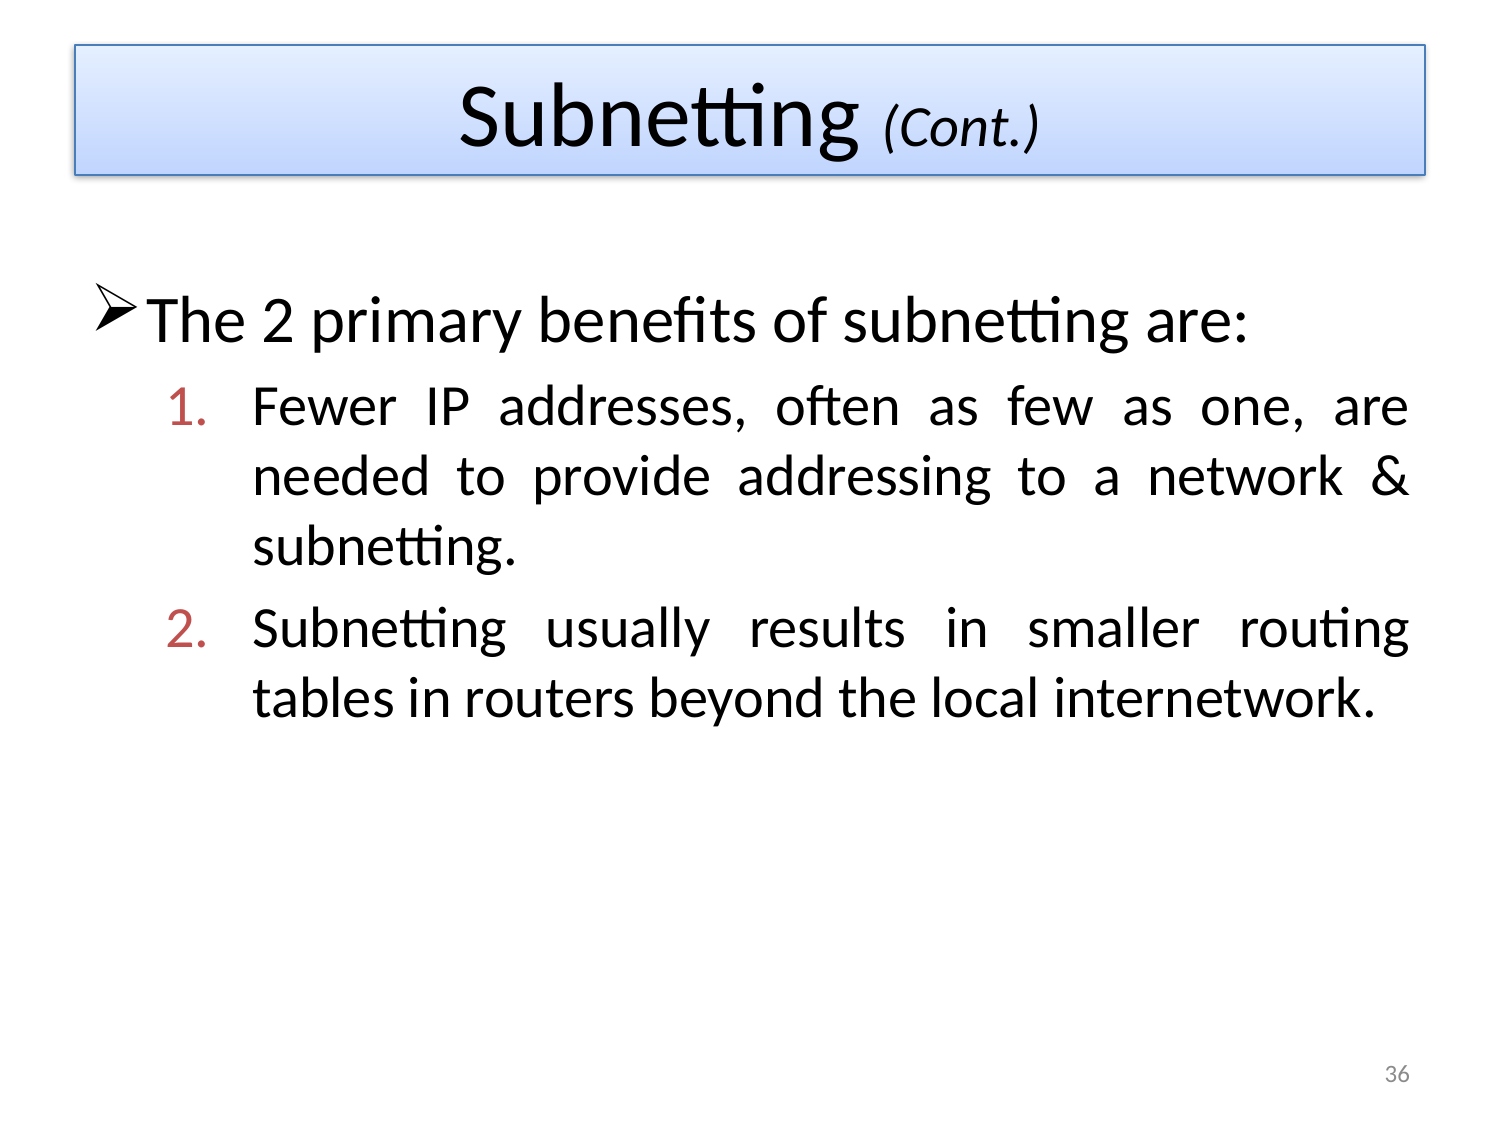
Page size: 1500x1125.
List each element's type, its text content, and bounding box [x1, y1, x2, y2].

title Subnetting (Cont.) [74, 44, 1426, 176]
slide_number 36 [1074, 1042, 1425, 1103]
list The 2 primary benefits of subnetting are: Fewer IP addresses, often as few as one, are needed to provide addressing to a network & subnetting. Subnetting usually results in smaller routing tables in routers beyond the local internetwork. [75, 268, 1426, 1005]
